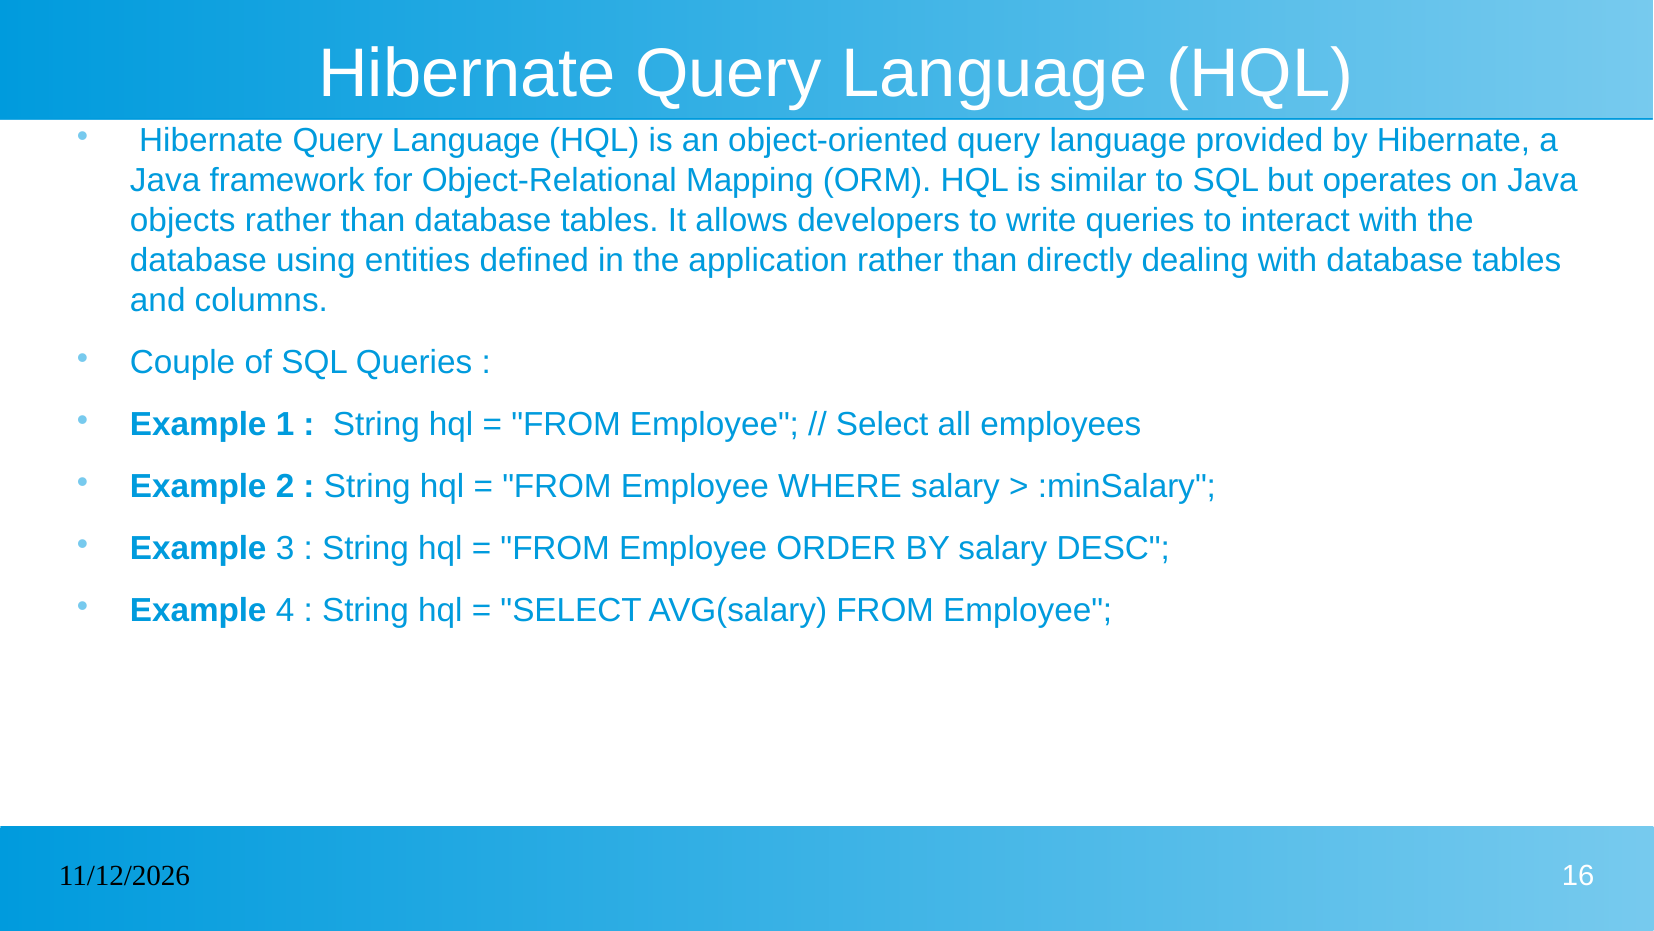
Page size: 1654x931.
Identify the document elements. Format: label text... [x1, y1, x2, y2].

title Hibernate Query Language (HQL) [59, 29, 1595, 108]
list Hibernate Query Language (HQL) is an object-oriented query language provided by Hibernate, a Java framework for Object-Relational Mapping (ORM). HQL is similar to SQL but operates on Java objects rather than database tables. It allows developers to write queries to interact with the database using entities defined in the application rather than directly dealing with database tables and columns. Couple of SQL Queries : Example 1 : String hql = "FROM Employee"; // Select all employees Example 2 : String hql = "FROM Employee WHERE salary > :minSalary"; Example 3 : String hql = "FROM Employee ORDER BY salary DESC"; Example 4 : String hql = "SELECT AVG(salary) FROM Employee"; [59, 118, 1595, 709]
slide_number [59, 856, 443, 916]
slide_number 16 [1210, 856, 1595, 916]
